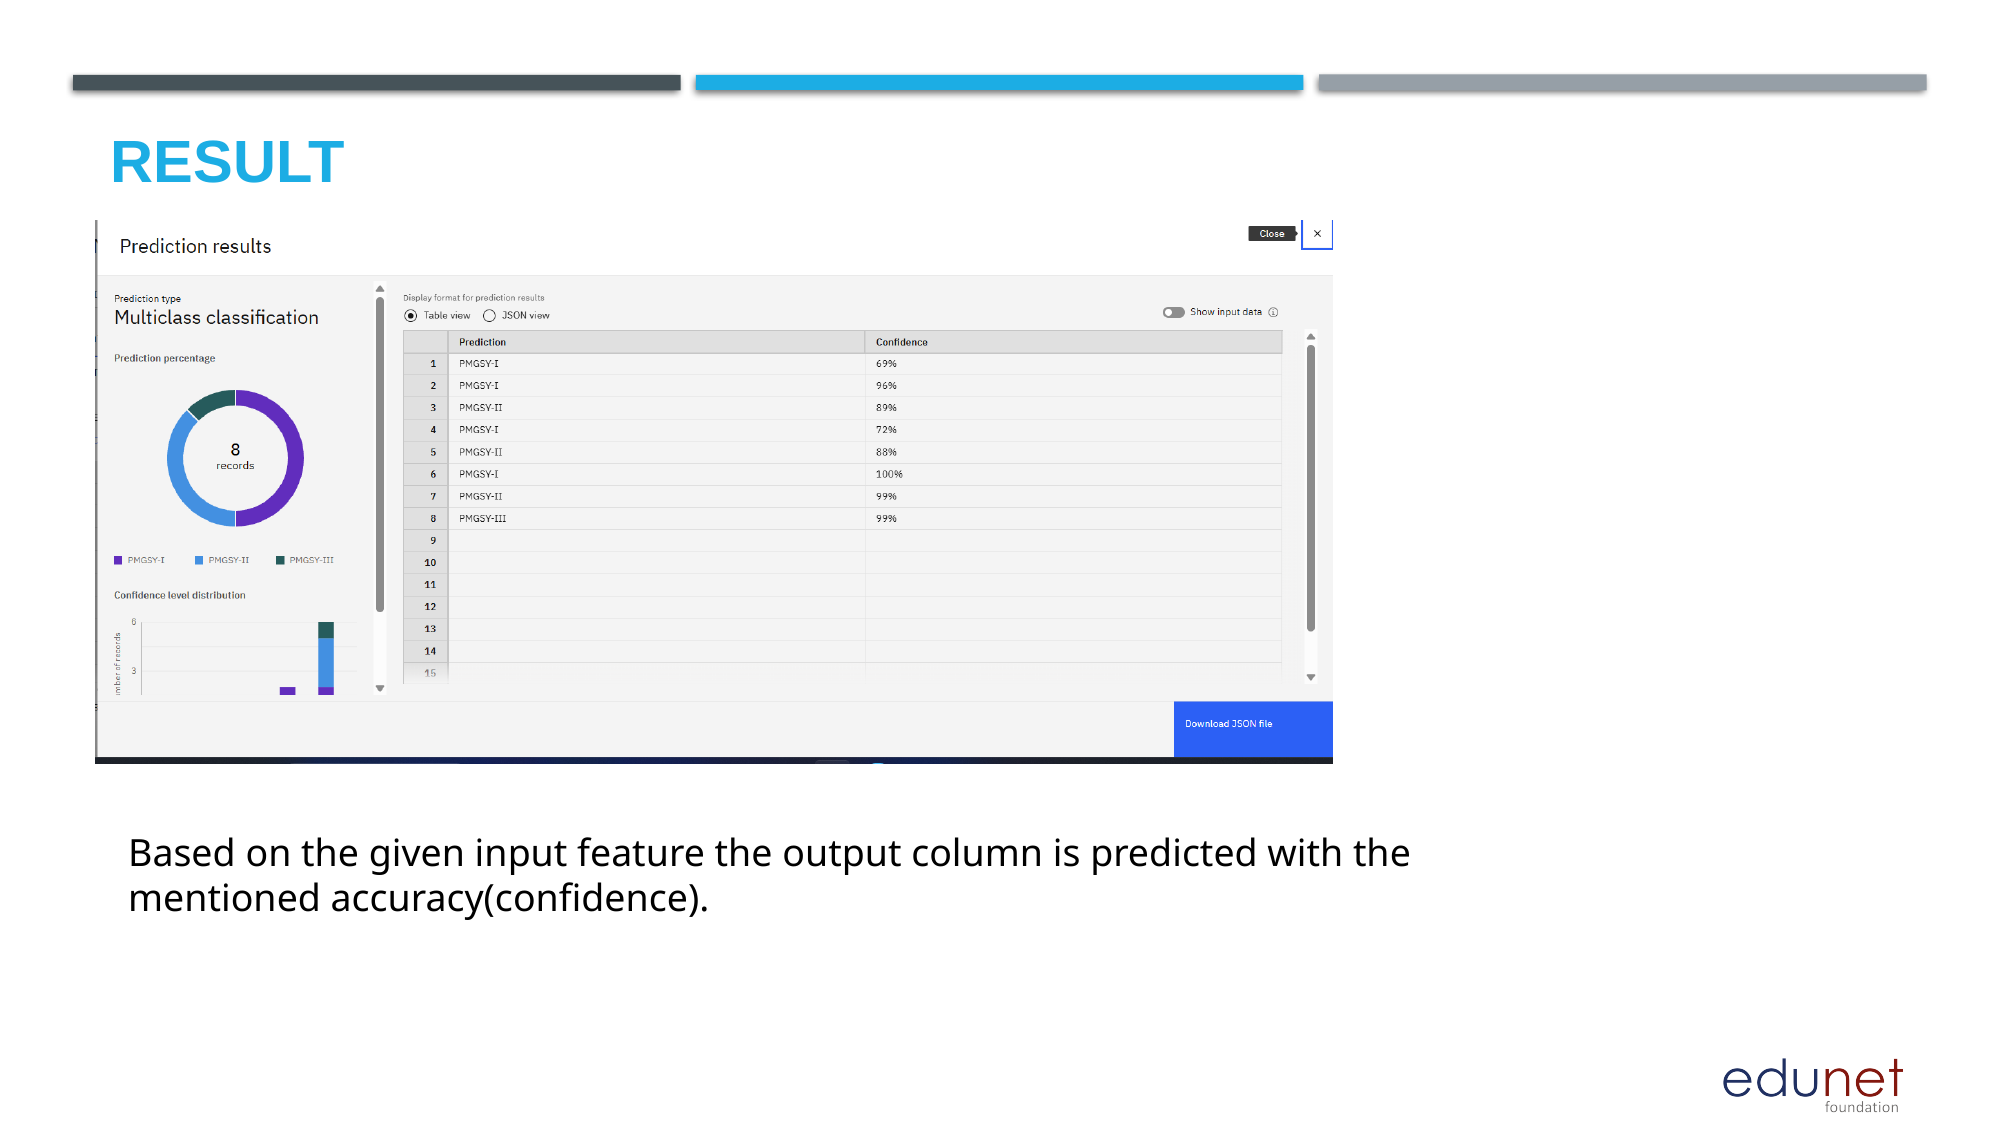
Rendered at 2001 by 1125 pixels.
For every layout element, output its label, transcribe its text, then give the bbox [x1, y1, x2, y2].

picture [94, 219, 1334, 764]
text_box Based on the given input feature the output column is predicted with the mentioned accuracy(confidence). [113, 821, 1559, 927]
picture [1719, 1056, 1905, 1116]
title Result [95, 115, 1905, 203]
